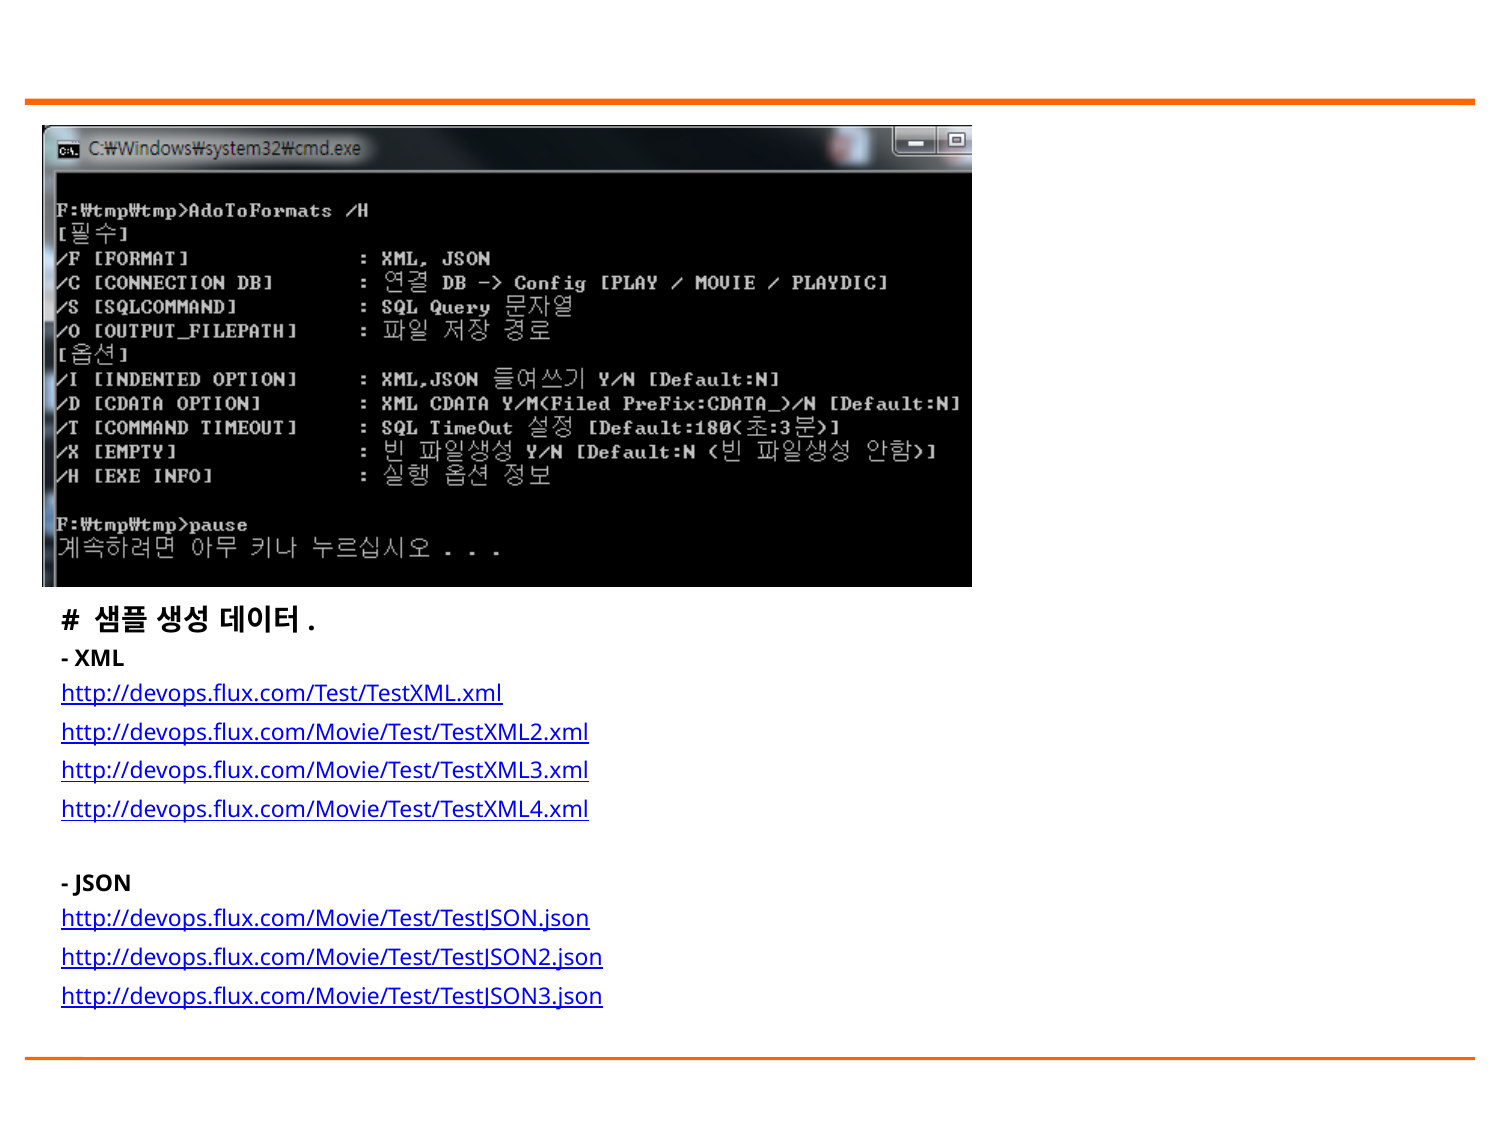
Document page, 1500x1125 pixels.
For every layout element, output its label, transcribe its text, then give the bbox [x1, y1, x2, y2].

picture [42, 125, 972, 587]
text_box # 샘플 생성 데이터. - XML http://devops.flux.com/Test/TestXML.xml http://devops.flux.com/Movie/Test/TestXML2.xml http://devops.flux.com/Movie/Test/TestXML3.xml http://devops.flux.com/Movie/Test/TestXML4.xml - JSON http://devops.flux.com/Movie/Test/TestJSON.json http://devops.flux.com/Movie/Test/TestJSON2.json http://devops.flux.com/Movie/Test/TestJSON3.json [46, 139, 1454, 1047]
